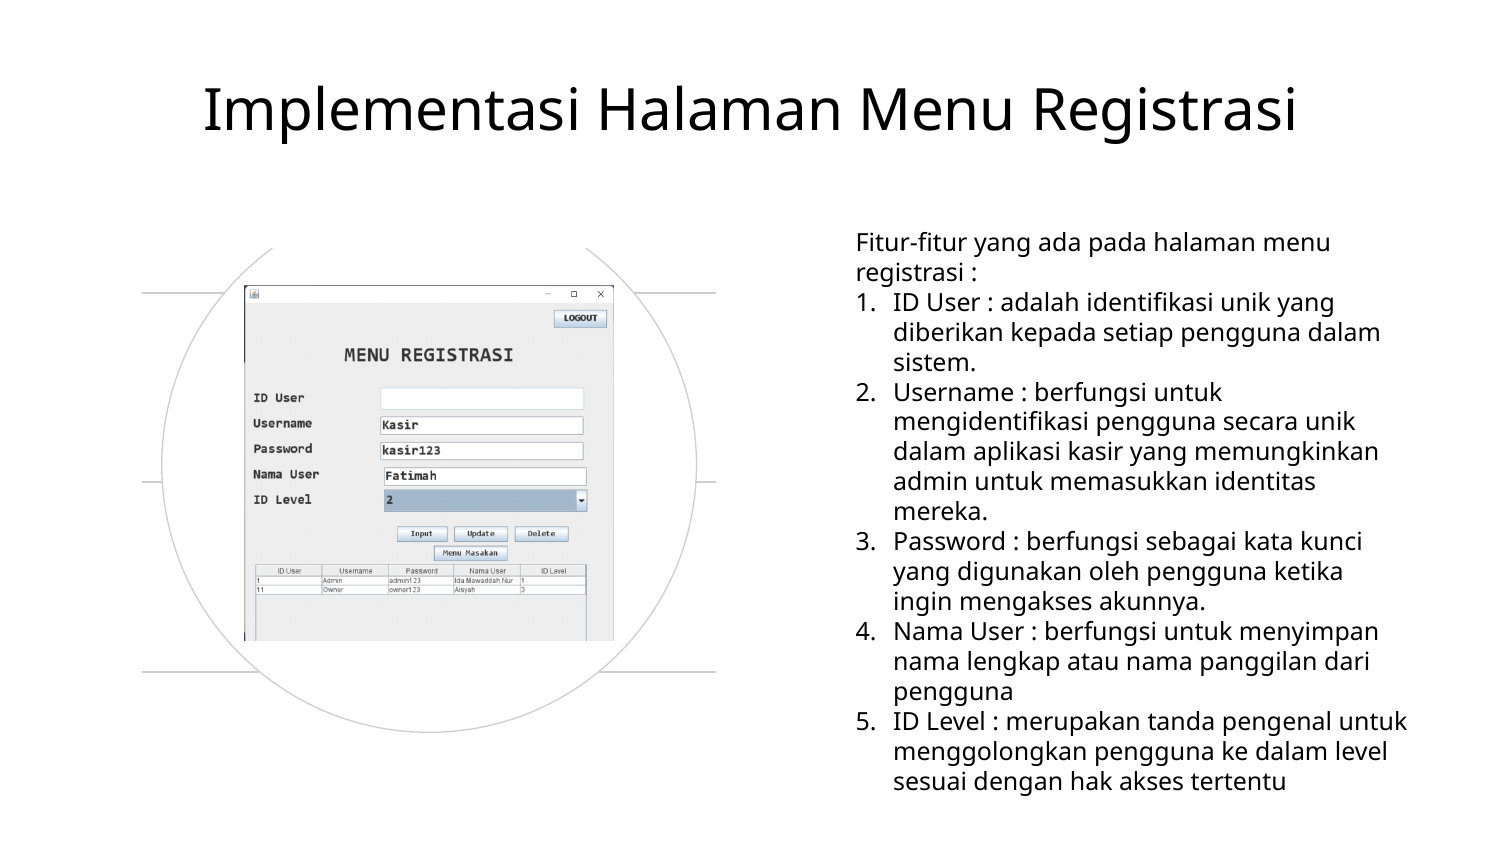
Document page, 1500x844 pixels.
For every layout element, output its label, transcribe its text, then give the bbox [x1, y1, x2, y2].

picture [244, 285, 615, 642]
text_box Fitur-fitur yang ada pada halaman menu registrasi : ID User : adalah identifikasi unik yang diberikan kepada setiap pengguna dalam sistem. Username : berfungsi untuk mengidentifikasi pengguna secara unik dalam aplikasi kasir yang memungkinkan admin untuk memasukkan identitas mereka. Password : berfungsi sebagai kata kunci yang digunakan oleh pengguna ketika ingin mengakses akunnya. Nama User : berfungsi untuk menyimpan nama lengkap atau nama panggilan dari pengguna ID Level : merupakan tanda pengenal untuk menggolongkan pengguna ke dalam level sesuai dengan hak akses tertentu [840, 211, 1423, 793]
text_box Implementasi Halaman Menu Registrasi [117, 67, 1385, 147]
